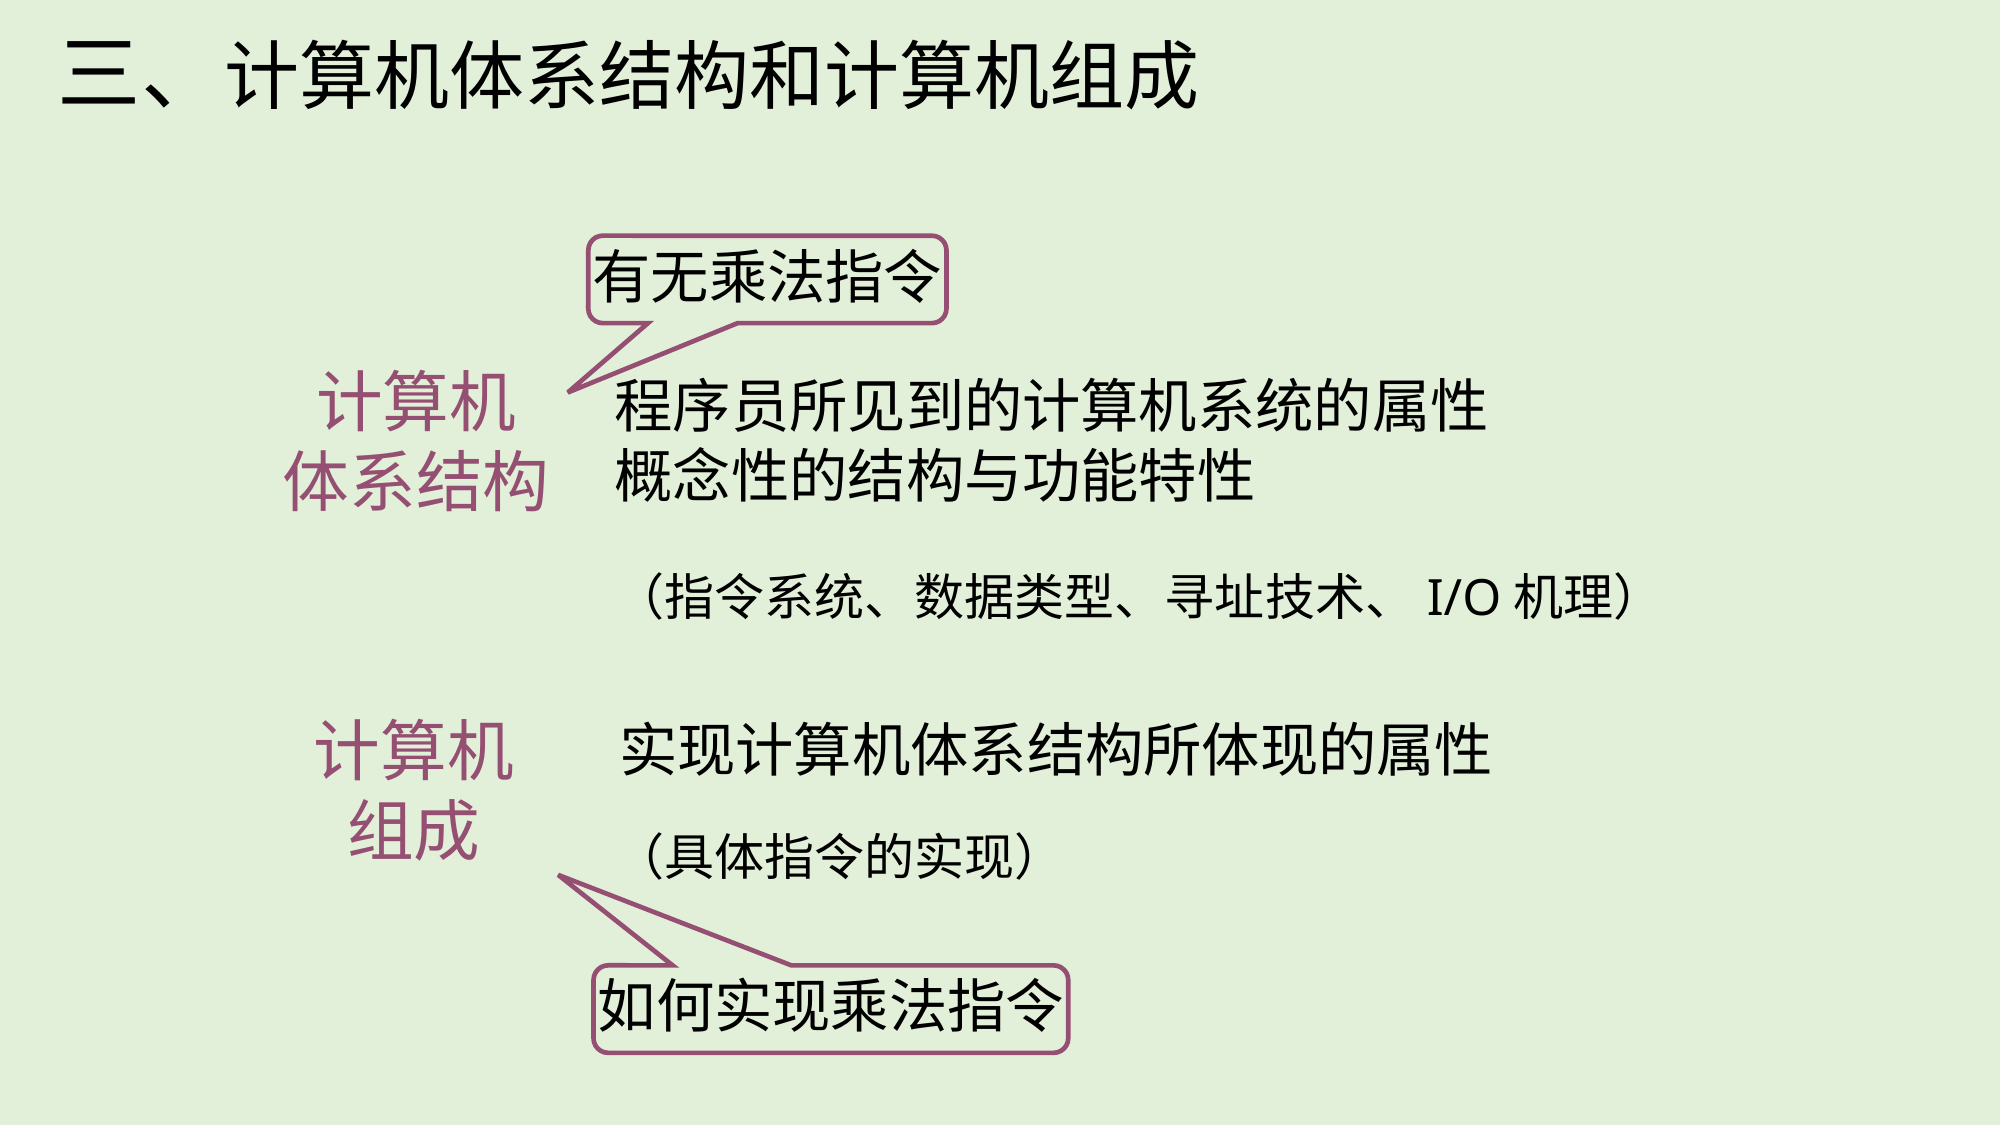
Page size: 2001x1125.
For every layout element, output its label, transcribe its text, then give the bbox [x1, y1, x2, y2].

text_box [266, 352, 566, 879]
text_box （指令系统、数据类型、寻址技术、I/O机理） [600, 558, 1775, 633]
text_box 有无乘法指令 [567, 235, 947, 393]
text_box 实现计算机体系结构所体现的属性 [604, 706, 1509, 791]
text_box 三、计算机体系结构和计算机组成 [43, 12, 1319, 163]
text_box 如何实现乘法指令 [563, 877, 1069, 1053]
text_box 程序员所见到的计算机系统的属性 概念性的结构与功能特性 [599, 362, 1800, 517]
text_box （具体指令的实现） [600, 818, 1700, 894]
